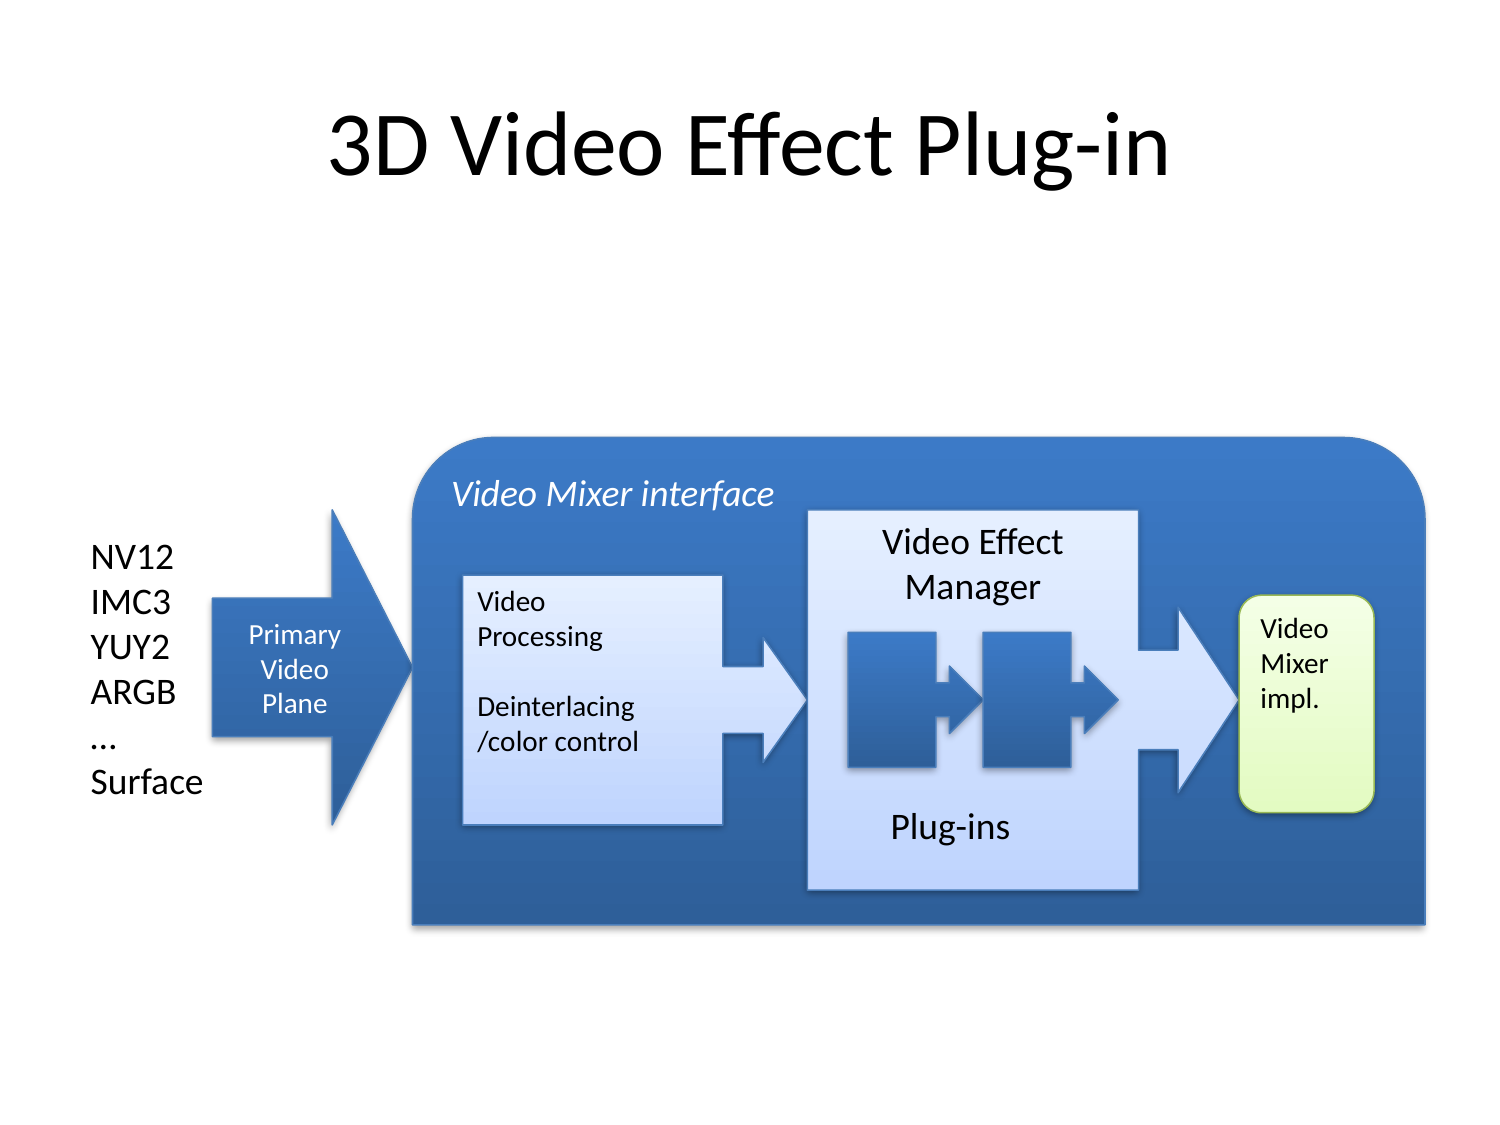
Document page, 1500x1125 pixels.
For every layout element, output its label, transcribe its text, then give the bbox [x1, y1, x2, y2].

text_box Plug-ins [875, 794, 1026, 855]
text_box [982, 631, 1119, 769]
text_box Primary Video Plane [219, 509, 407, 826]
text_box Video Processing Deinterlacing /color control [461, 574, 802, 826]
text_box Video Effect Manager [806, 509, 1233, 891]
text_box NV12 IMC3 YUY2 ARGB … Surface [75, 524, 219, 810]
title 3D Video Effect Plug-in [75, 45, 1425, 233]
text_box Video Mixer interface [411, 436, 1426, 926]
text_box Video Mixer impl. [1238, 594, 1375, 814]
text_box [847, 631, 977, 769]
